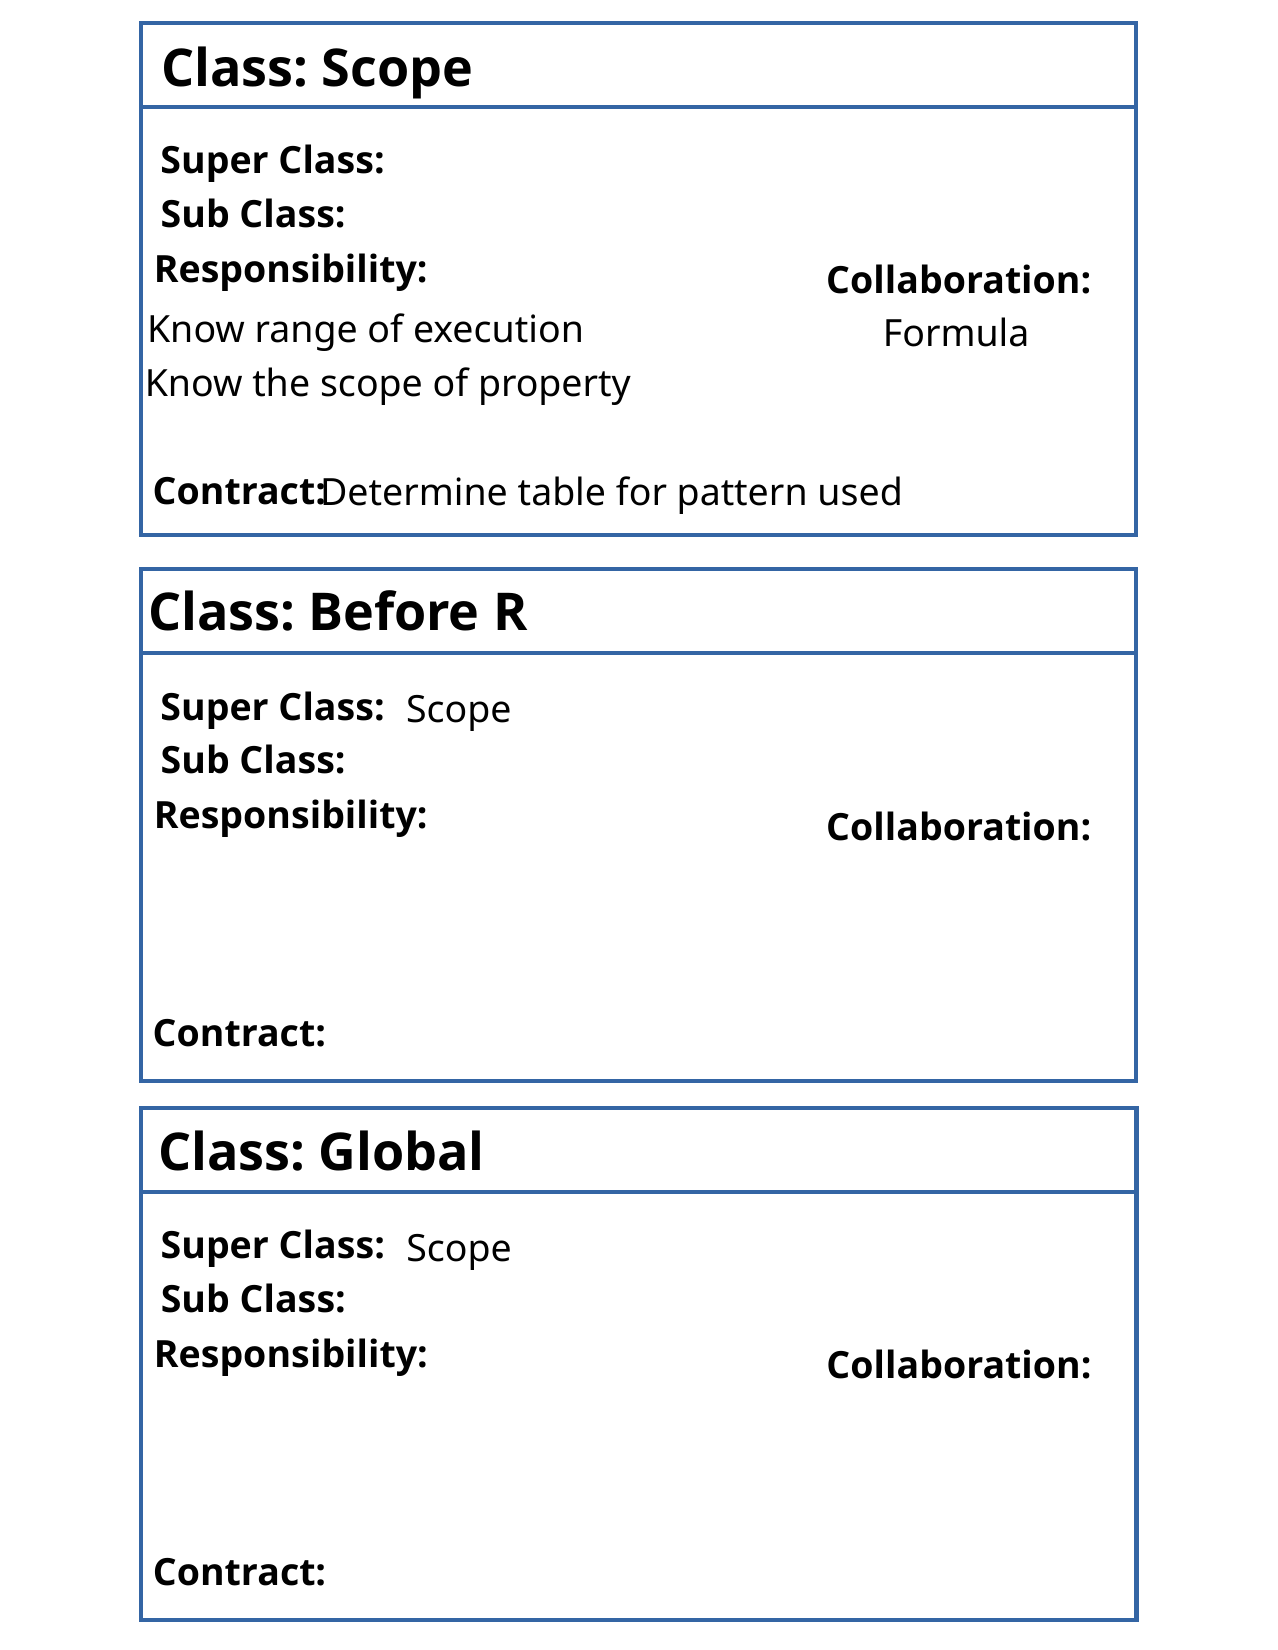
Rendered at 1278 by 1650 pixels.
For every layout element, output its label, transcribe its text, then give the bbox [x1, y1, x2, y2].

text_box [140, 1108, 1137, 1620]
text_box Responsibility: [149, 1324, 434, 1380]
text_box Super Class: [155, 131, 391, 187]
text_box Scope [401, 1219, 517, 1274]
text_box Scope [401, 680, 517, 736]
text_box Contract: [147, 1003, 332, 1059]
text_box Determine table for pattern used [315, 463, 909, 519]
text_box Sub Class: [155, 730, 352, 786]
text_box Sub Class: [155, 1269, 352, 1325]
text_box Formula [877, 303, 1035, 359]
text_box Responsibility: [148, 785, 433, 841]
text_box Know the scope of property [139, 353, 637, 409]
text_box Class: Global [153, 1113, 490, 1186]
text_box Responsibility: [148, 239, 433, 295]
text_box Class: Before R [143, 573, 533, 646]
text_box Super Class: [155, 677, 391, 733]
text_box Collaboration: [821, 251, 1097, 307]
text_box [140, 569, 1137, 1081]
text_box Super Class: [155, 1216, 391, 1272]
text_box Collaboration: [821, 797, 1097, 853]
text_box Contract: [147, 462, 332, 517]
text_box Class: Scope [156, 29, 479, 102]
text_box Contract: [147, 1542, 332, 1598]
text_box Know range of execution [142, 299, 590, 353]
text_box [140, 23, 1137, 535]
text_box Sub Class: [155, 184, 352, 240]
text_box Collaboration: [821, 1336, 1097, 1392]
